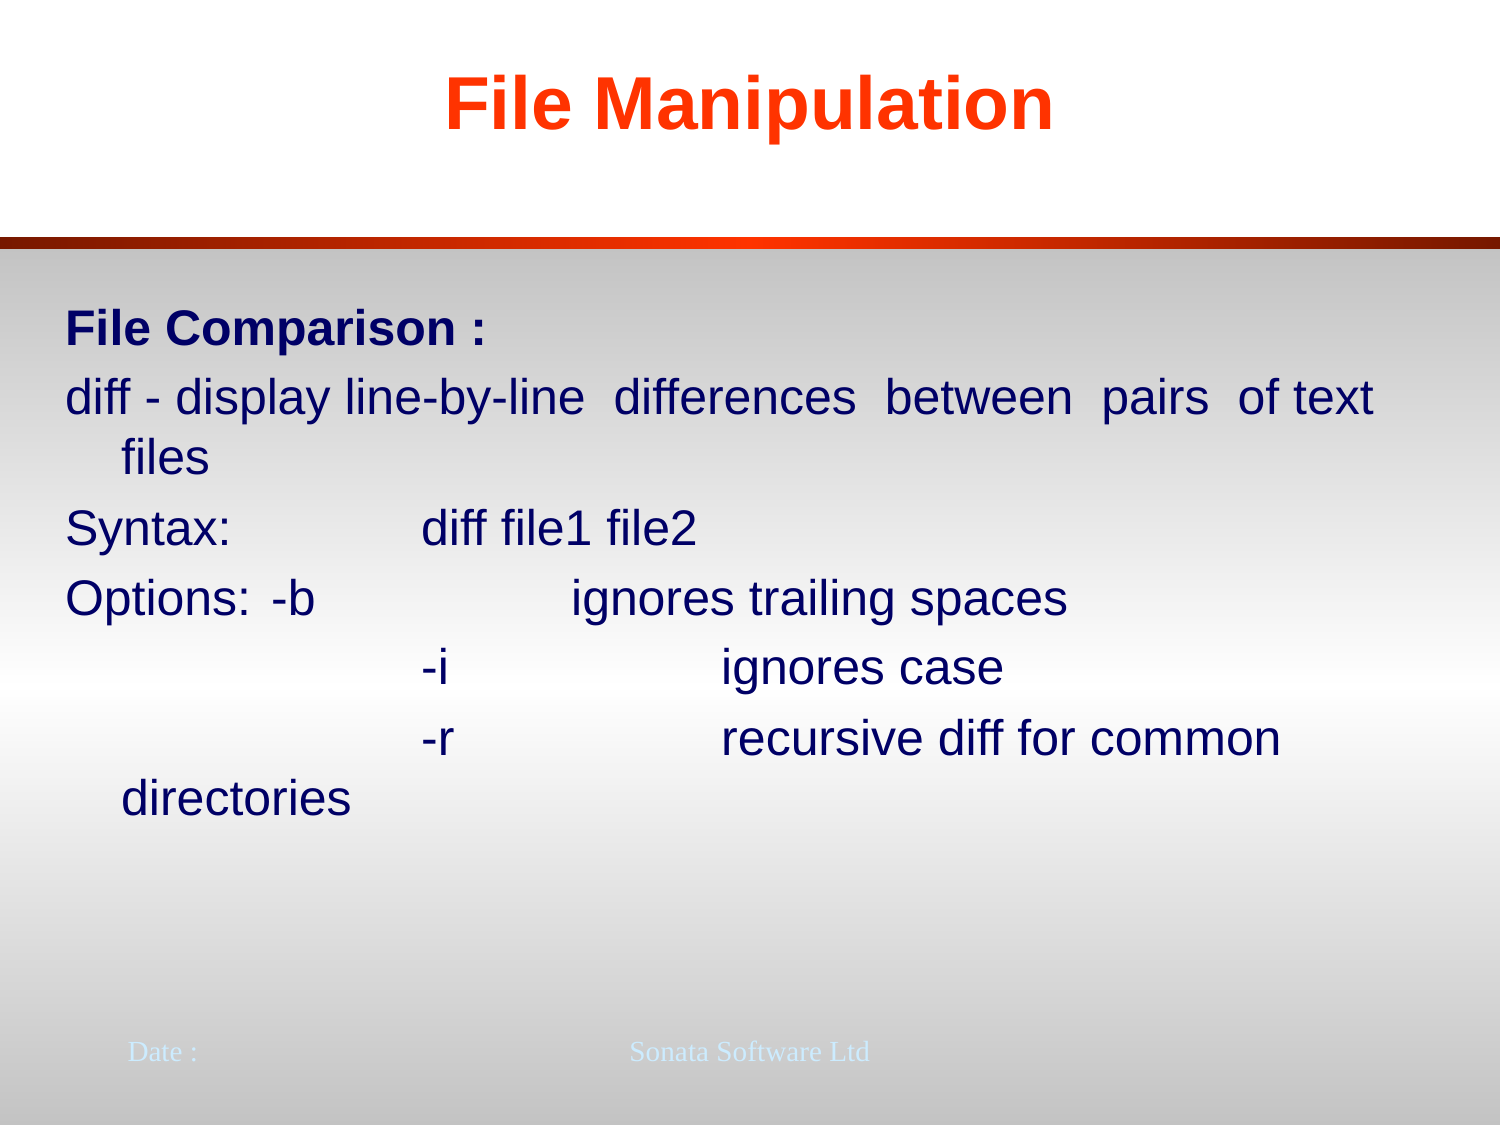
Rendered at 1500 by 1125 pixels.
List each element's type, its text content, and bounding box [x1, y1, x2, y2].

title File Manipulation [112, 50, 1388, 150]
footer Sonata Software Ltd [512, 1025, 988, 1100]
list File Comparison : diff - display line-by-line differences between pairs of text files Syntax: diff file1 file2 Options: -b ignores trailing spaces -i ignores case -r recursive diff for common directories [50, 287, 1450, 988]
slide_number Date : [112, 1025, 425, 1100]
